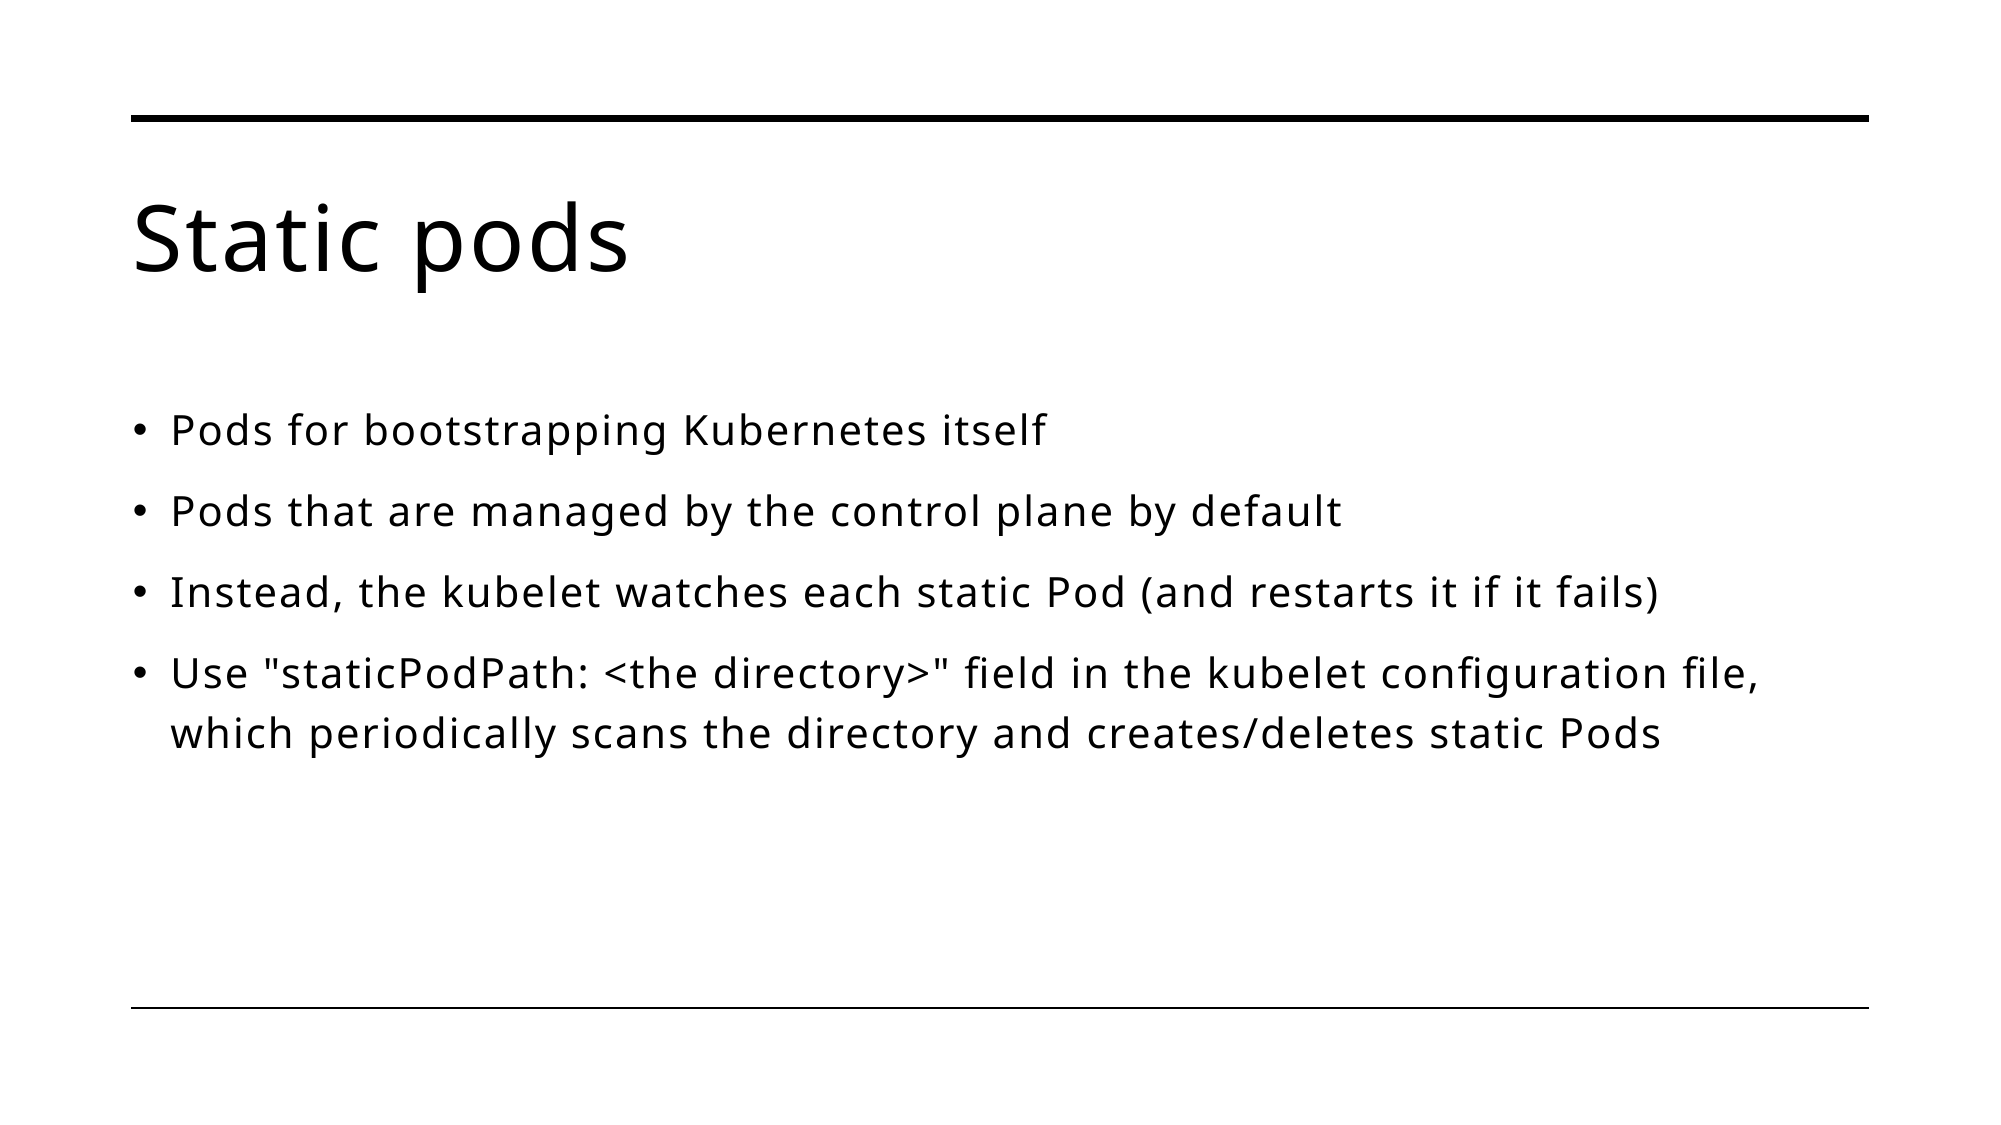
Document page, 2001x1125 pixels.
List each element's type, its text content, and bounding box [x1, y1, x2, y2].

list Pods for bootstrapping Kubernetes itself Pods that are managed by the control plane by default Instead, the kubelet watches each static Pod (and restarts it if it fails) Use "staticPodPath: <the directory>" field in the kubelet configuration file, which periodically scans the directory and creates/deletes static Pods [114, 376, 1869, 973]
title Static pods [114, 151, 1869, 376]
